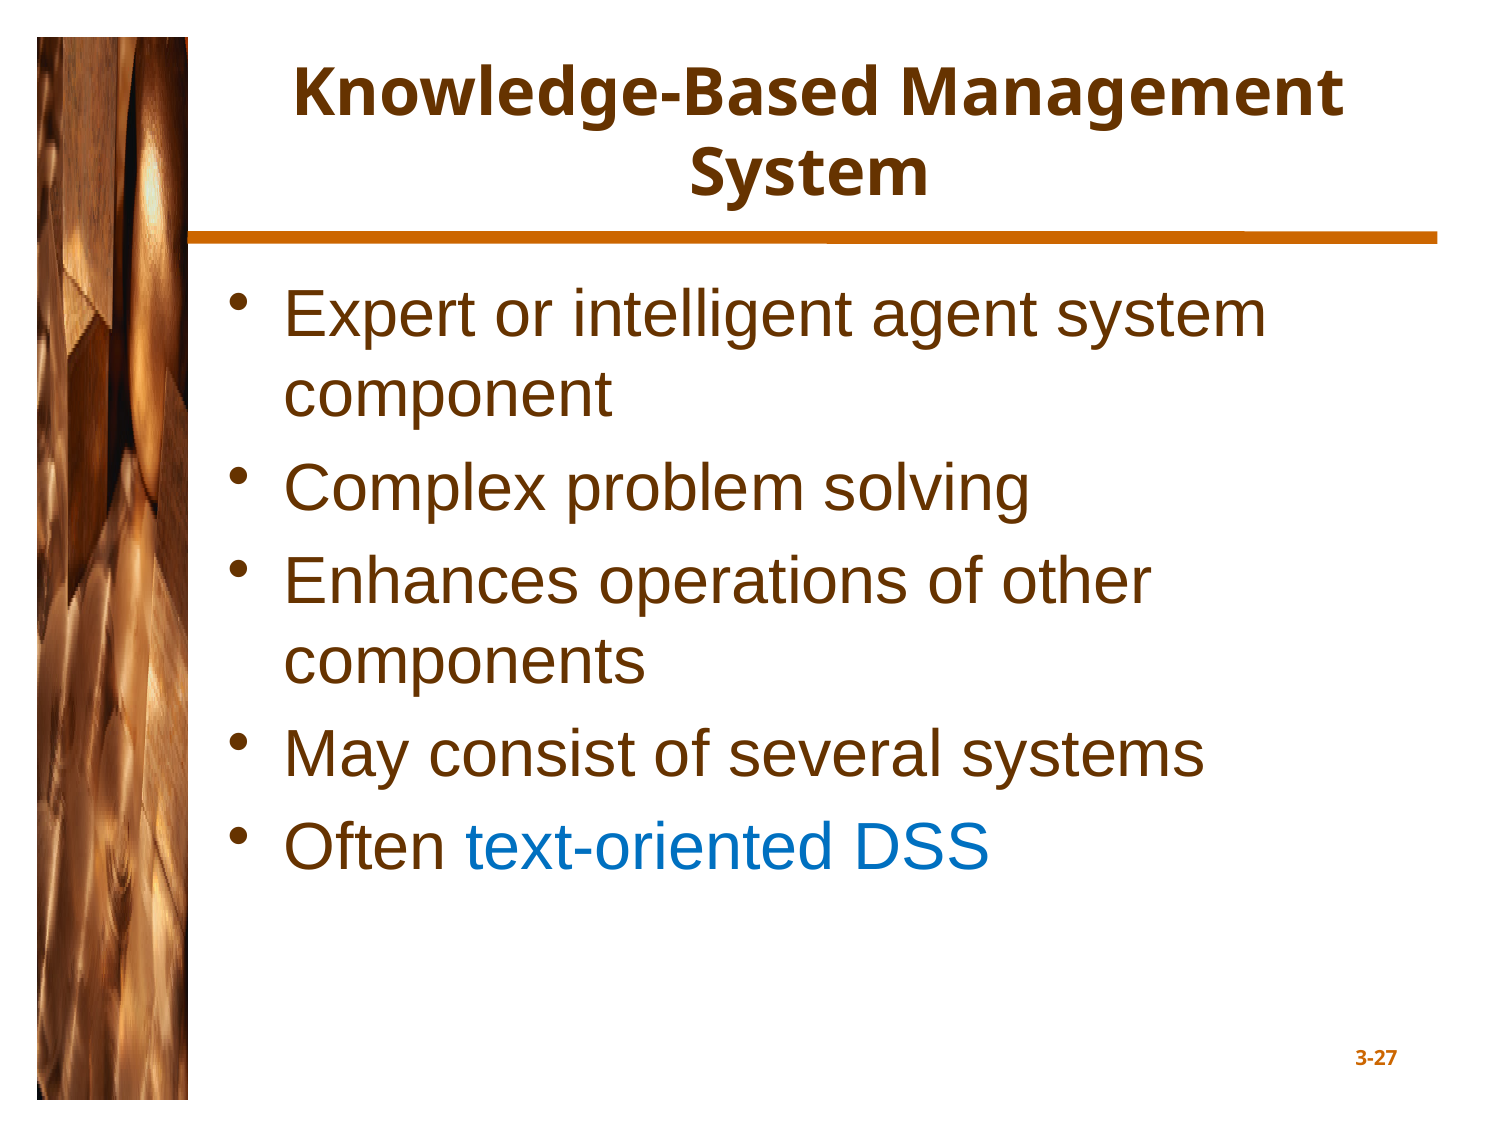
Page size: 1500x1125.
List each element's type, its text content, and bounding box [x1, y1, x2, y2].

slide_number 3-27 [1237, 1037, 1413, 1088]
picture [37, 37, 188, 1100]
list Expert or intelligent agent system component Complex problem solving Enhances operations of other components May consist of several systems Often text-oriented DSS [212, 262, 1426, 1006]
title Knowledge-Based Management System [212, 44, 1426, 213]
